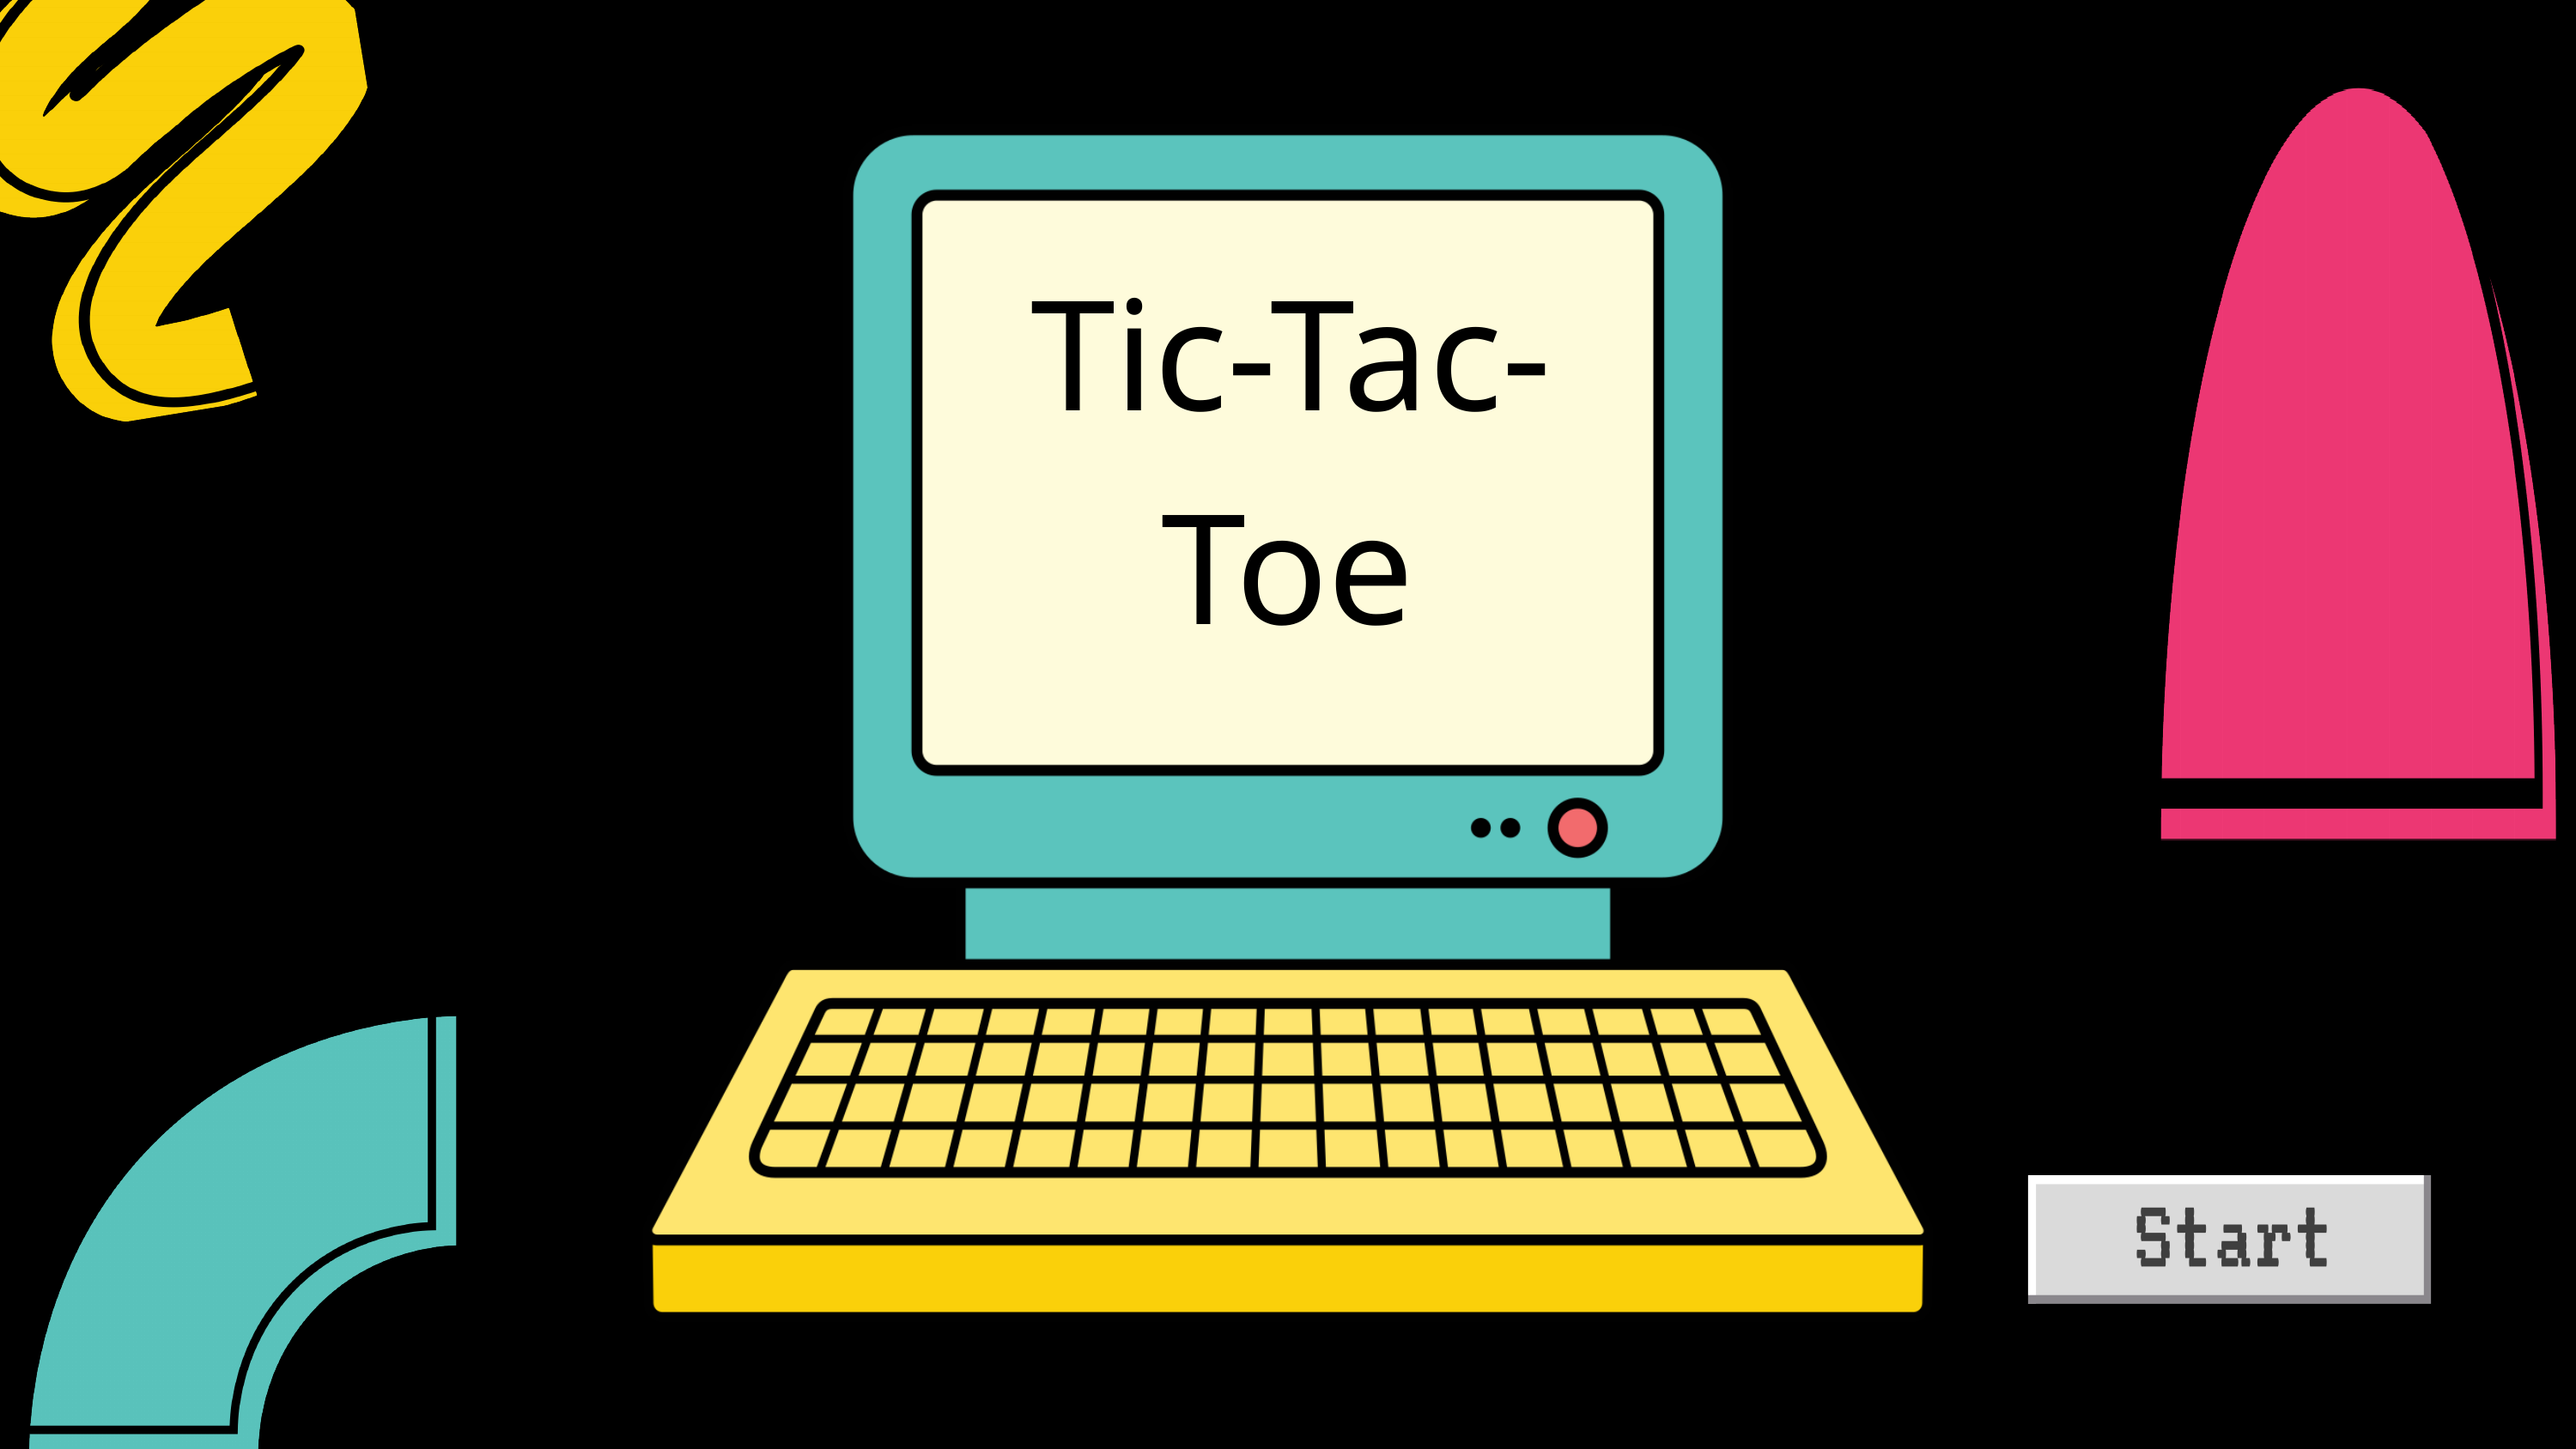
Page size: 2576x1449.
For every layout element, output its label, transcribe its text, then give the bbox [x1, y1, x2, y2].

text_box [2139, 27, 2556, 841]
text_box [0, 0, 415, 443]
text_box [0, 992, 457, 1449]
text_box [2027, 1175, 2432, 1304]
text_box Tic-Tac-Toe [947, 227, 1629, 655]
text_box [641, 124, 1935, 1324]
